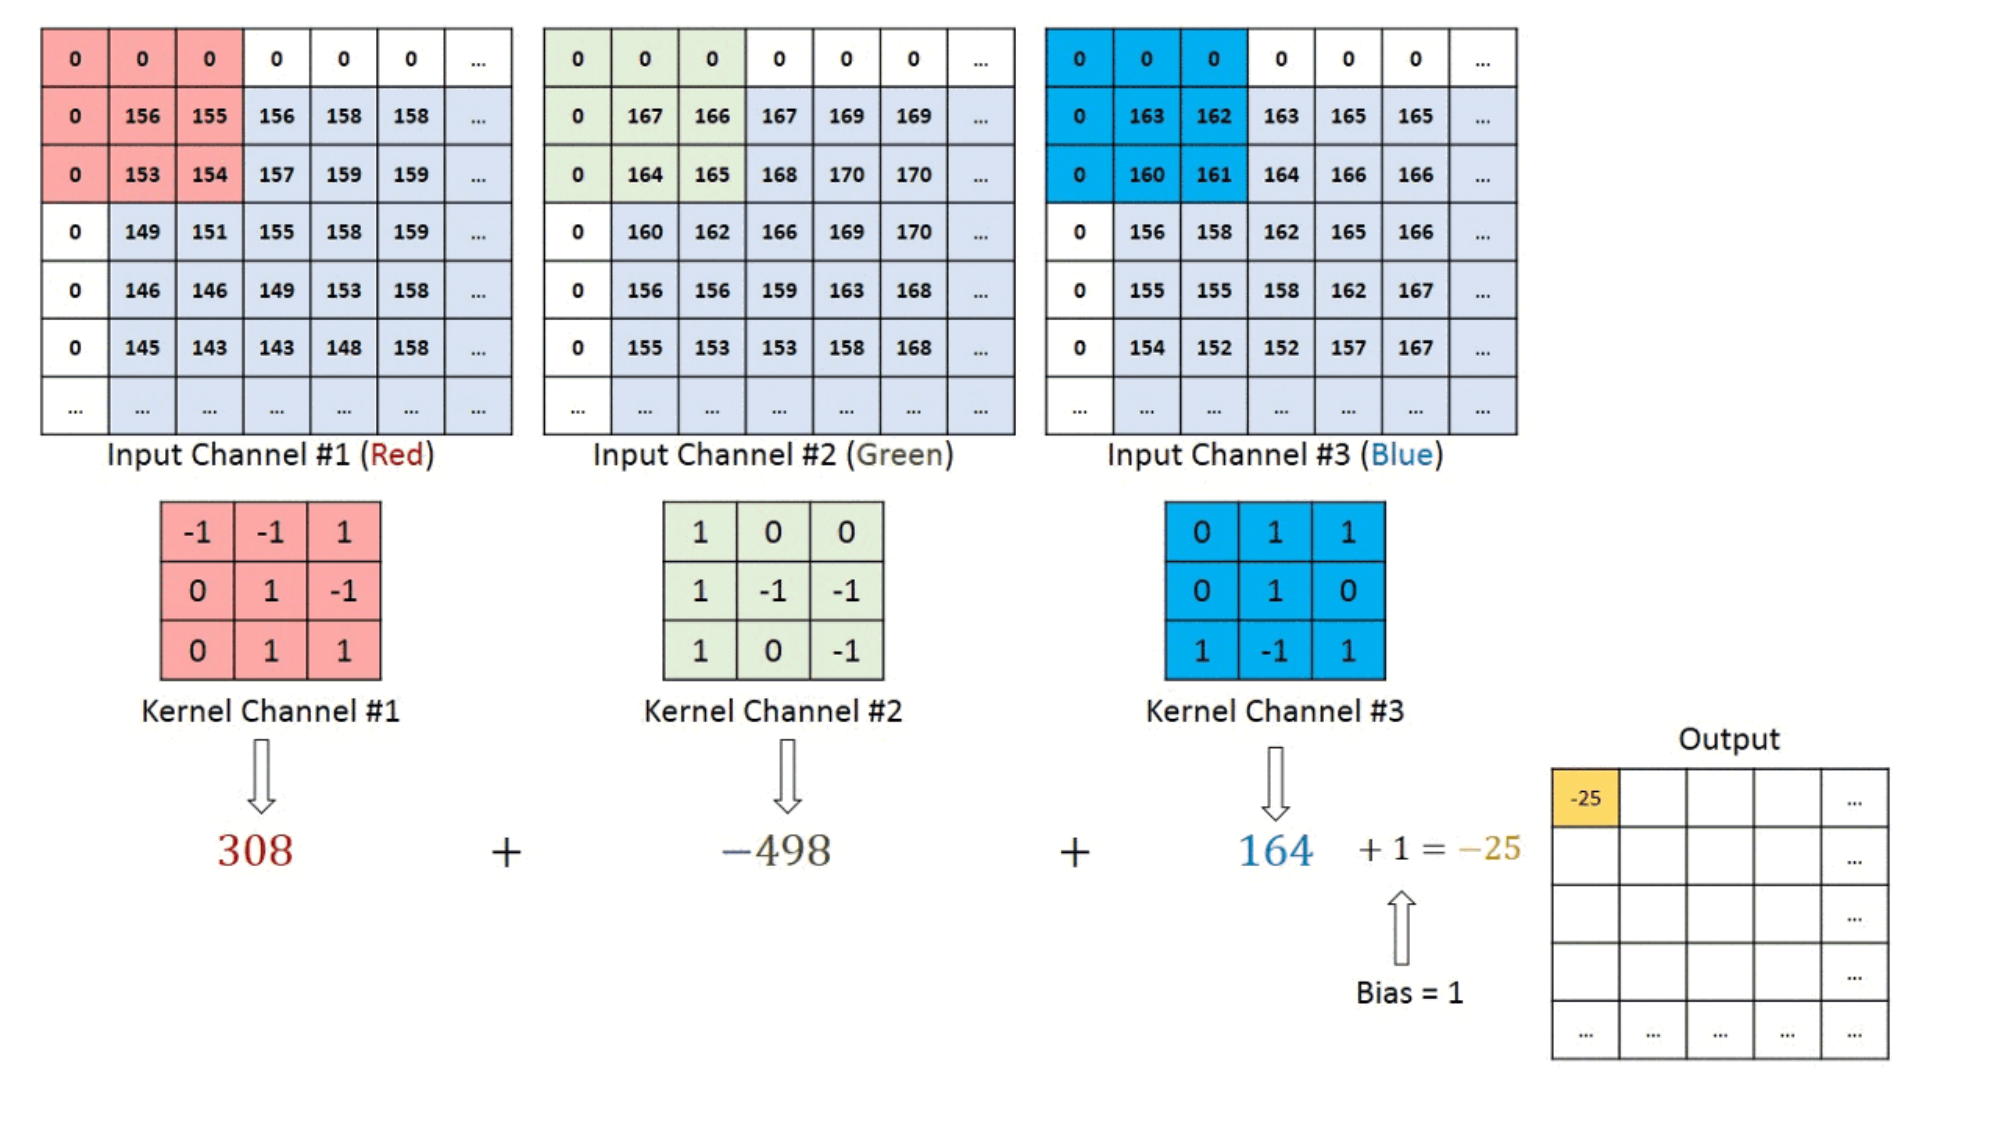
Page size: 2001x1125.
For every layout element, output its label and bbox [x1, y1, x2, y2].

picture [28, 15, 1904, 1071]
